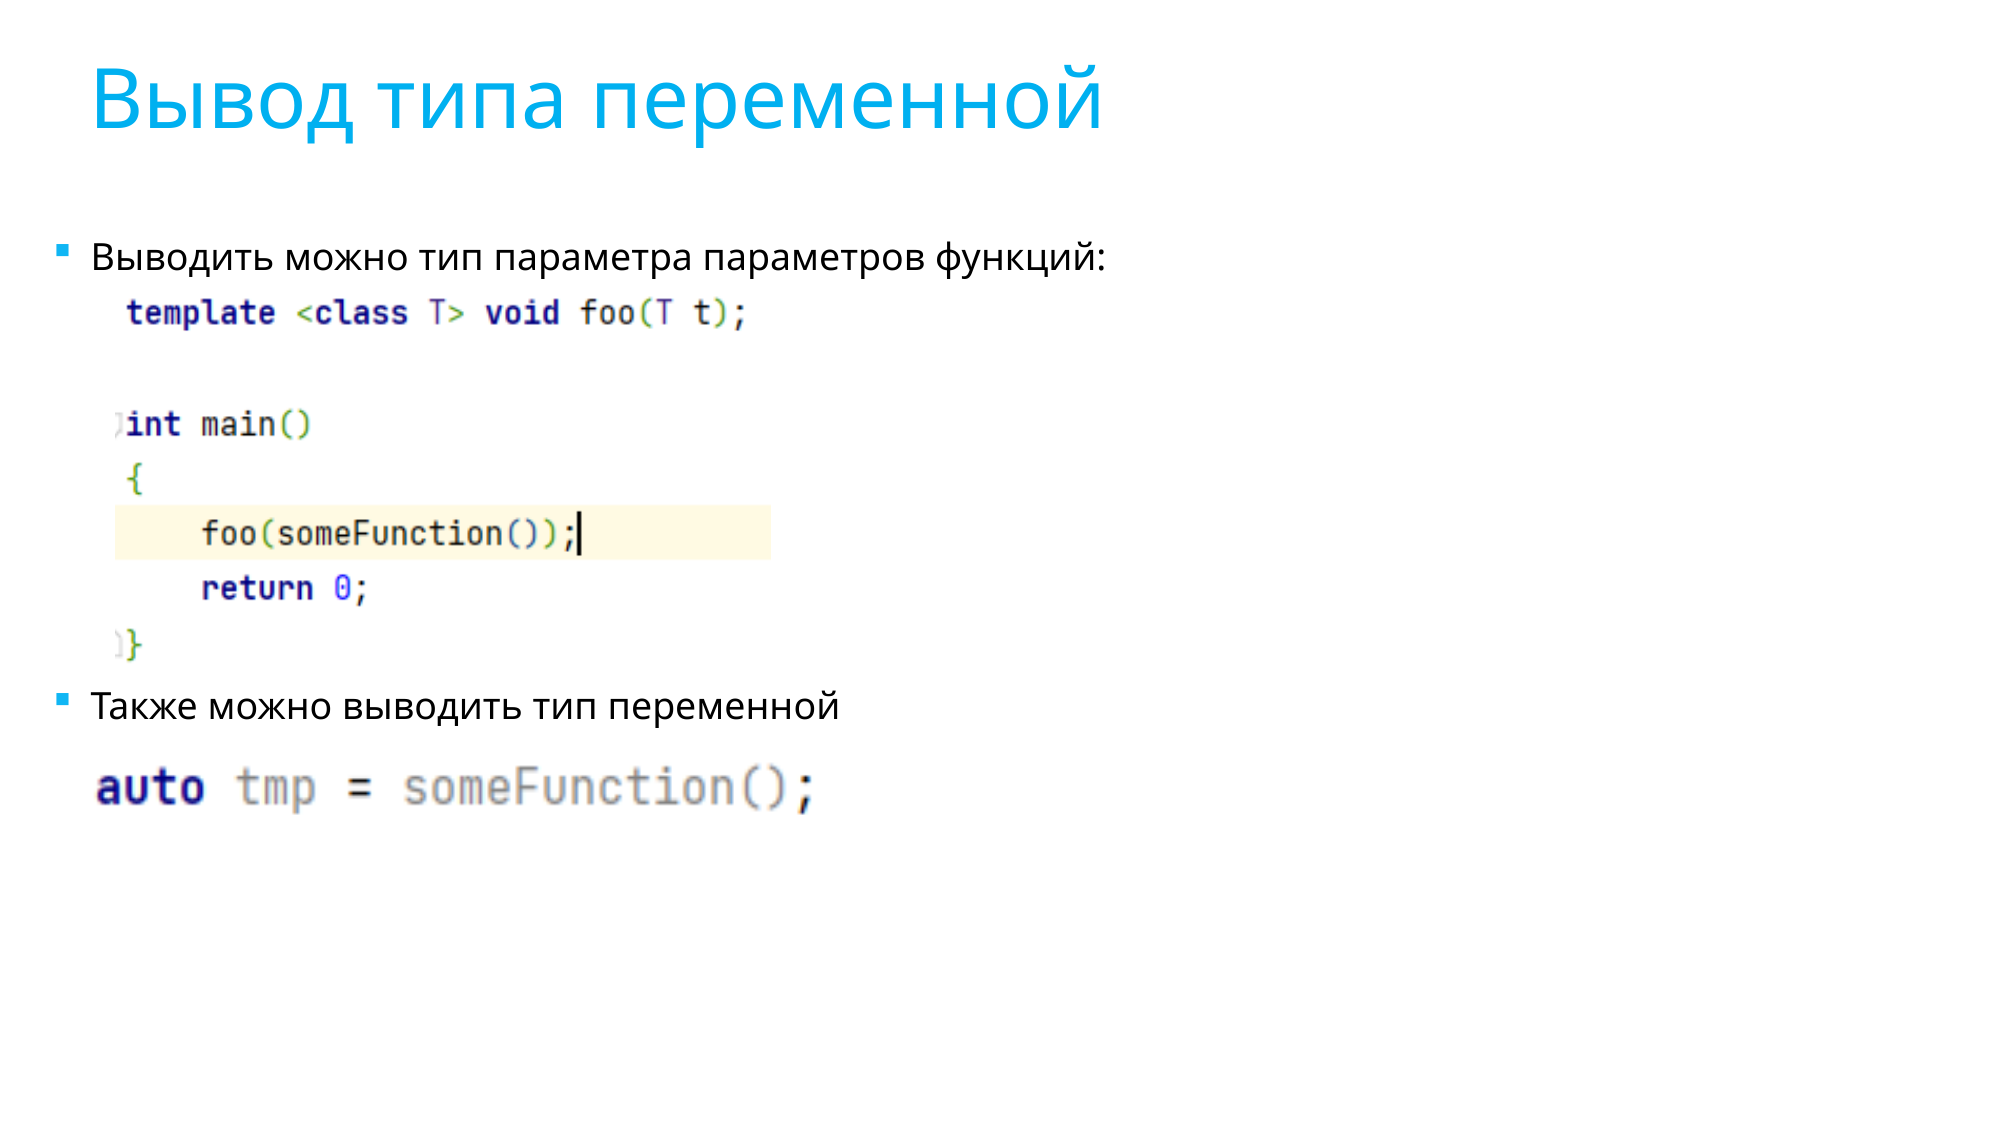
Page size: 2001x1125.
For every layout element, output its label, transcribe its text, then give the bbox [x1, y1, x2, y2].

text_box Выводить можно тип параметра параметров функций: Также можно выводить тип переменной [38, 216, 1926, 1079]
text_box Вывод типа переменной [74, 38, 1573, 153]
picture [115, 289, 771, 679]
picture [74, 755, 831, 818]
